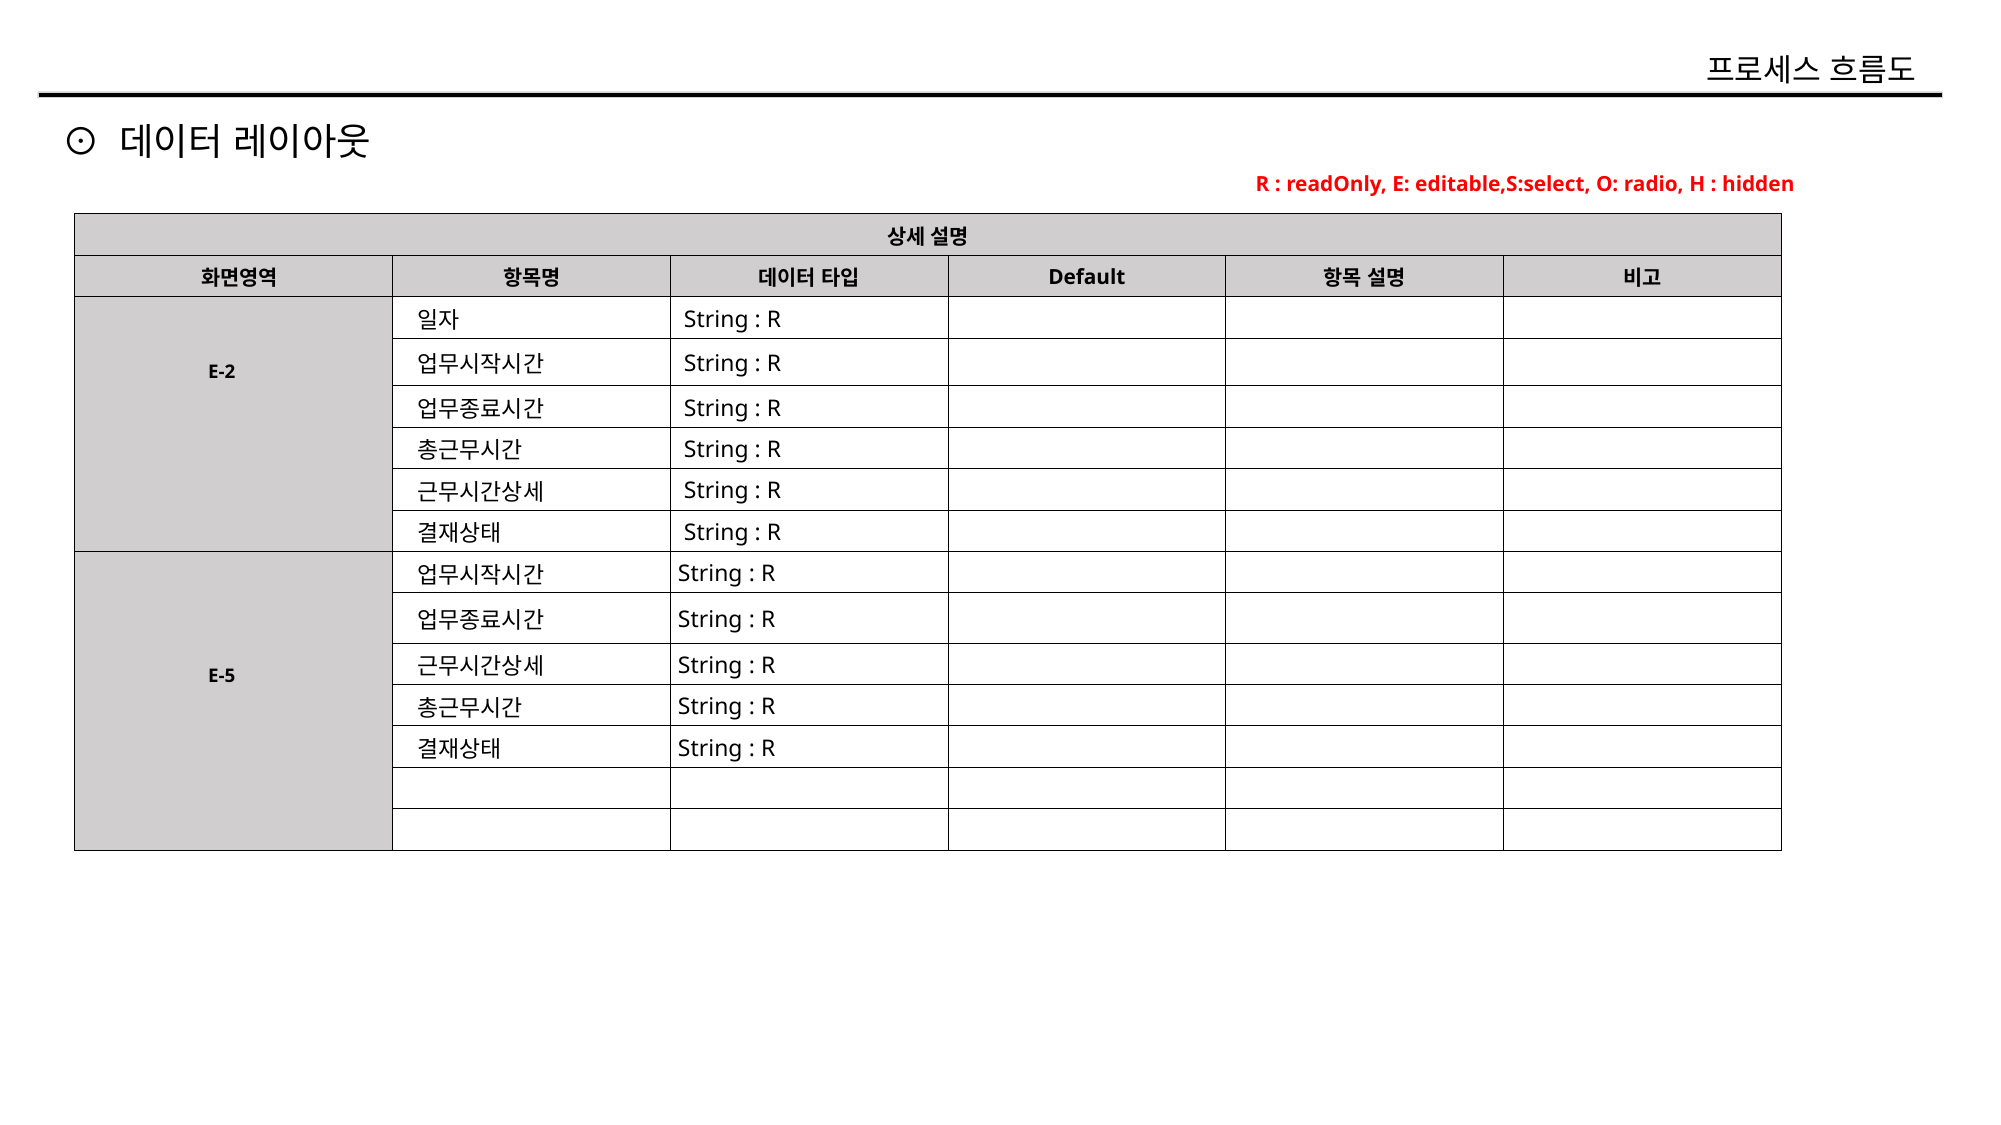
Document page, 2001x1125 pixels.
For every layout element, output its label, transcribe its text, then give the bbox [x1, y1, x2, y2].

table_cell [1226, 809, 1503, 850]
table_cell [1504, 428, 1781, 468]
table_cell 업무종료시간 [393, 593, 670, 643]
table_cell [949, 386, 1225, 427]
table_cell String : R [671, 511, 948, 551]
table_cell [949, 339, 1225, 385]
table_cell [1226, 428, 1503, 468]
text_box R : readOnly, E: editable,S:select, O: radio, H : hidden [1240, 162, 1810, 203]
table_cell [949, 552, 1225, 592]
table_cell 업무종료시간 [393, 386, 670, 427]
table_cell 일자 [393, 297, 670, 338]
table_cell [1226, 469, 1503, 510]
table_cell [949, 511, 1225, 551]
text_box [37, 91, 1943, 99]
table_cell 총근무시간 [393, 685, 670, 725]
table_cell [949, 593, 1225, 643]
table_cell [1504, 469, 1781, 510]
table_cell [1504, 726, 1781, 767]
table_cell [1504, 768, 1781, 808]
table_cell 항목 설명 [1226, 256, 1503, 296]
table_cell String : R [671, 552, 948, 592]
table_cell [1226, 768, 1503, 808]
table_cell [949, 297, 1225, 338]
table_cell String : R [671, 726, 948, 767]
table_cell [1226, 726, 1503, 767]
text_box 프로세스 흐름도 [1690, 42, 1931, 95]
table_cell [671, 768, 948, 808]
table_cell [949, 809, 1225, 850]
table_cell [949, 768, 1225, 808]
table_cell 업무시작시간 [393, 339, 670, 385]
table_cell 결재상태 [393, 726, 670, 767]
table_cell [949, 726, 1225, 767]
table_cell String : R [671, 469, 948, 510]
table_cell 비고 [1504, 256, 1781, 296]
table_cell 항목명 [393, 256, 670, 296]
table_cell [393, 768, 670, 808]
table_cell [1226, 297, 1503, 338]
table_cell [1504, 685, 1781, 725]
table_cell String : R [671, 593, 948, 643]
table_header 상세 설명 [75, 214, 1781, 255]
table_cell [1226, 511, 1503, 551]
table_cell 화면영역 [75, 256, 392, 296]
table_cell [1504, 339, 1781, 385]
table_cell [949, 469, 1225, 510]
table_cell [949, 644, 1225, 684]
table_cell [1226, 593, 1503, 643]
table_cell [1504, 386, 1781, 427]
table_cell [1504, 644, 1781, 684]
table_cell 결재상태 [393, 511, 670, 551]
table_cell [1226, 644, 1503, 684]
table_cell 업무시작시간 [393, 552, 670, 592]
table_cell 데이터 타입 [671, 256, 948, 296]
table_cell [1504, 809, 1781, 850]
table_cell [1226, 552, 1503, 592]
table_cell [1226, 339, 1503, 385]
table_cell Default [949, 256, 1225, 296]
table_cell 근무시간상세 [393, 469, 670, 510]
table_cell String : R [671, 297, 948, 338]
table_cell [671, 809, 948, 850]
table_cell E-5 [75, 552, 392, 850]
table_cell [1504, 552, 1781, 592]
table_cell String : R [671, 386, 948, 427]
table_cell String : R [671, 685, 948, 725]
text_box ⊙ 데이터 레이아웃 [47, 110, 387, 170]
table_cell 근무시간상세 [393, 644, 670, 684]
table_cell 총근무시간 [393, 428, 670, 468]
table_cell E-2 [75, 297, 392, 551]
table_cell String : R [671, 428, 948, 468]
table_cell [1504, 593, 1781, 643]
table_cell String : R [671, 339, 948, 385]
table_cell [949, 685, 1225, 725]
table_cell [1504, 511, 1781, 551]
table_cell [393, 809, 670, 850]
table_cell [1504, 297, 1781, 338]
table_cell [949, 428, 1225, 468]
table_cell [1226, 685, 1503, 725]
table_cell [1226, 386, 1503, 427]
table_cell String : R [671, 644, 948, 684]
